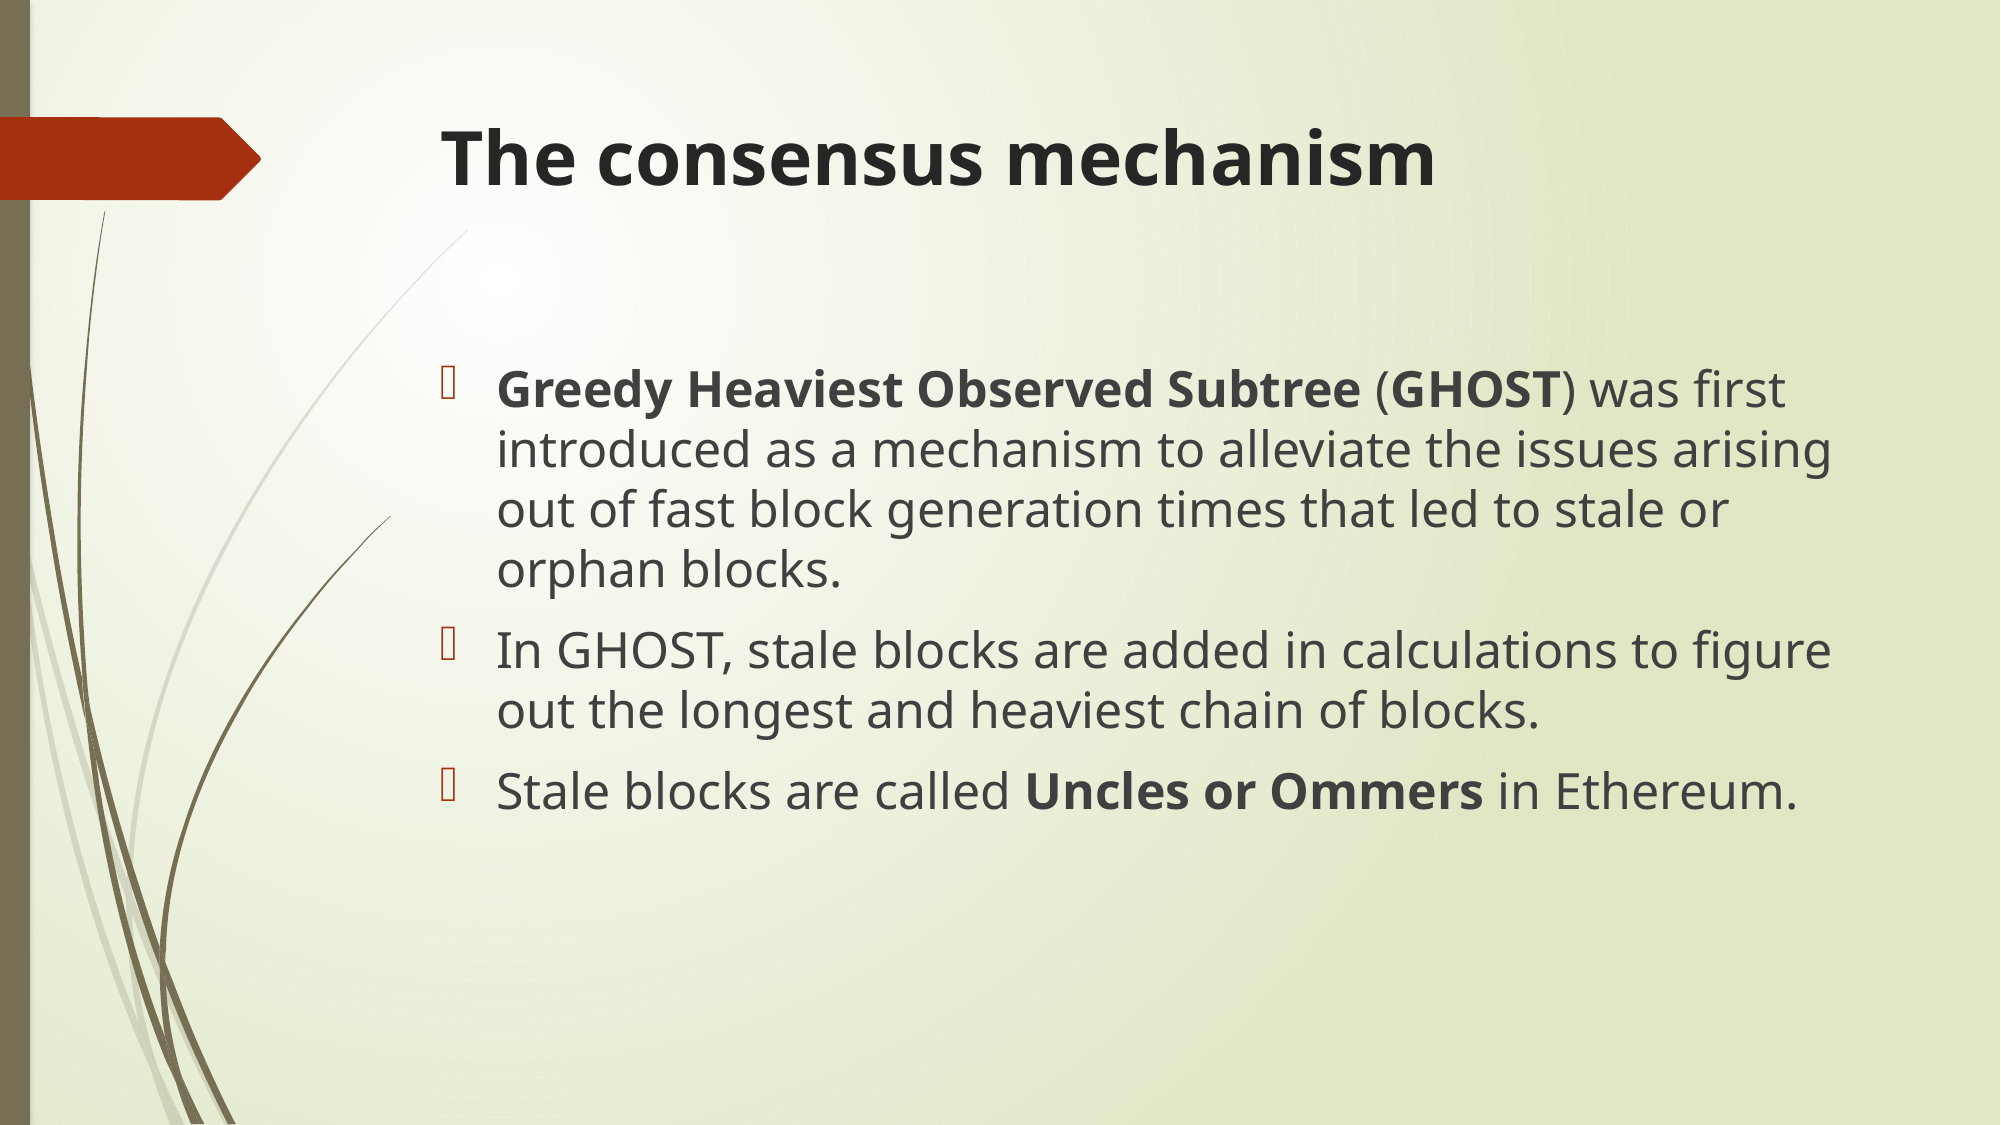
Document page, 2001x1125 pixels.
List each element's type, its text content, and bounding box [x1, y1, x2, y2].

title The consensus mechanism [425, 102, 1888, 313]
list Greedy Heaviest Observed Subtree (GHOST) was first introduced as a mechanism to alleviate the issues arising out of fast block generation times that led to stale or orphan blocks. In GHOST, stale blocks are added in calculations to figure out the longest and heaviest chain of blocks. Stale blocks are called Uncles or Ommers in Ethereum. [424, 350, 1888, 970]
